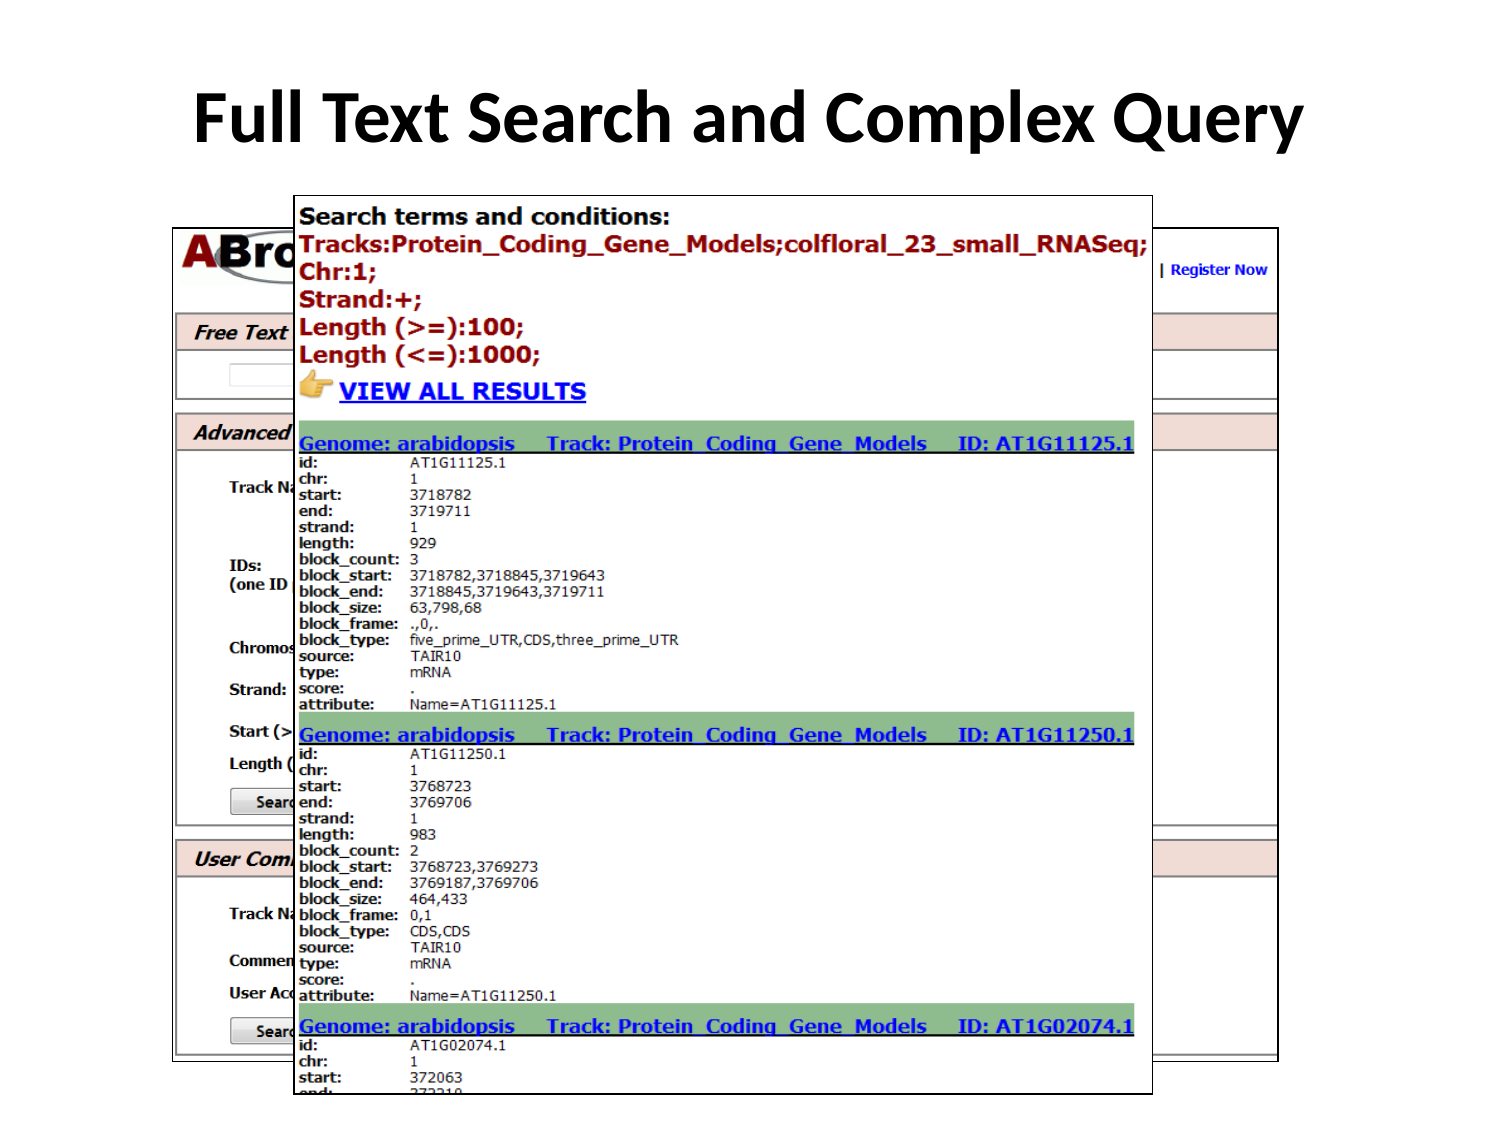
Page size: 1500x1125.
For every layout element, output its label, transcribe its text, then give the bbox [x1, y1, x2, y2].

picture [172, 195, 1278, 1094]
title Full Text Search and Complex Query [75, 19, 1425, 207]
